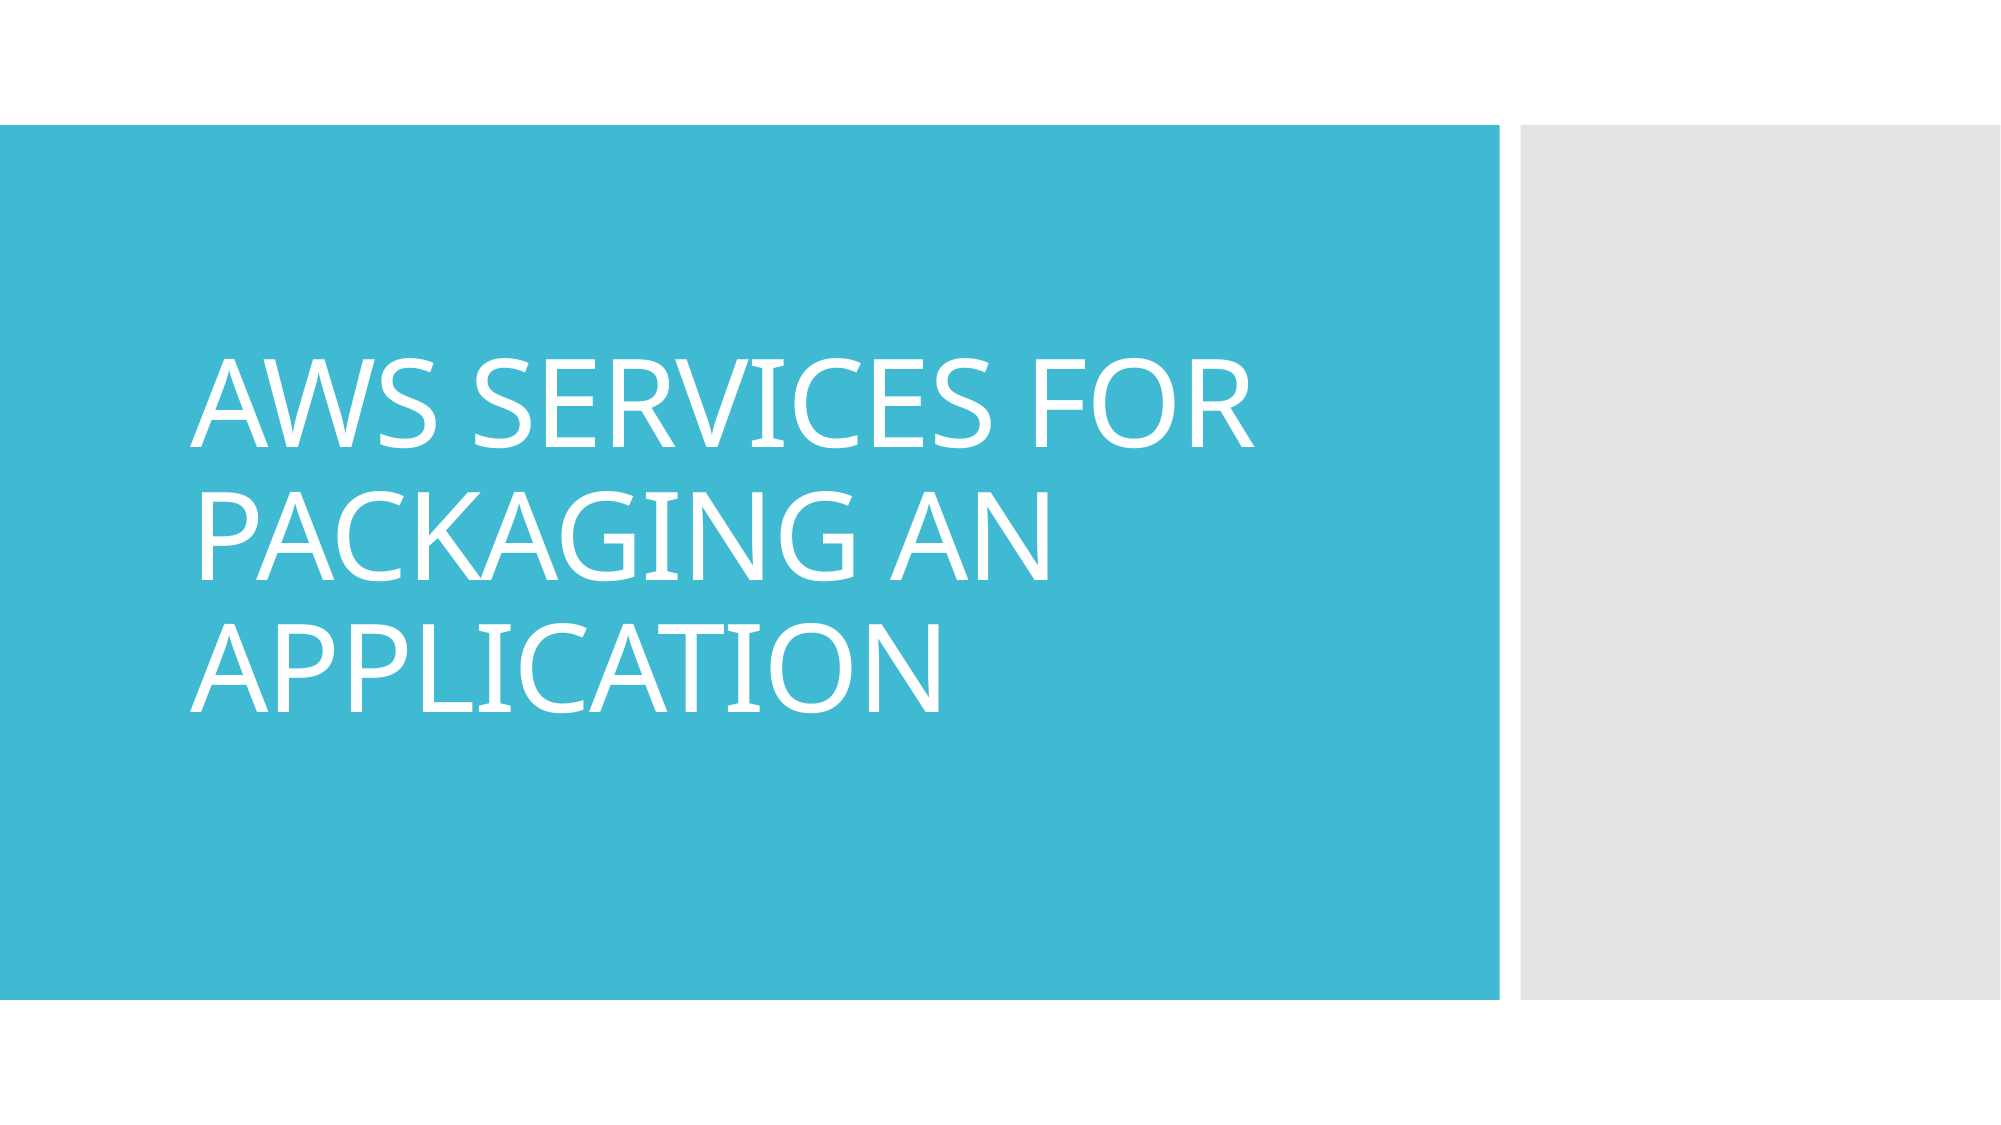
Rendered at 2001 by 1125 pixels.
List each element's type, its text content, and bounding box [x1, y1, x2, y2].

title AWS SERVICES FOR PACKAGING AN APPLICATION [175, 213, 1376, 747]
